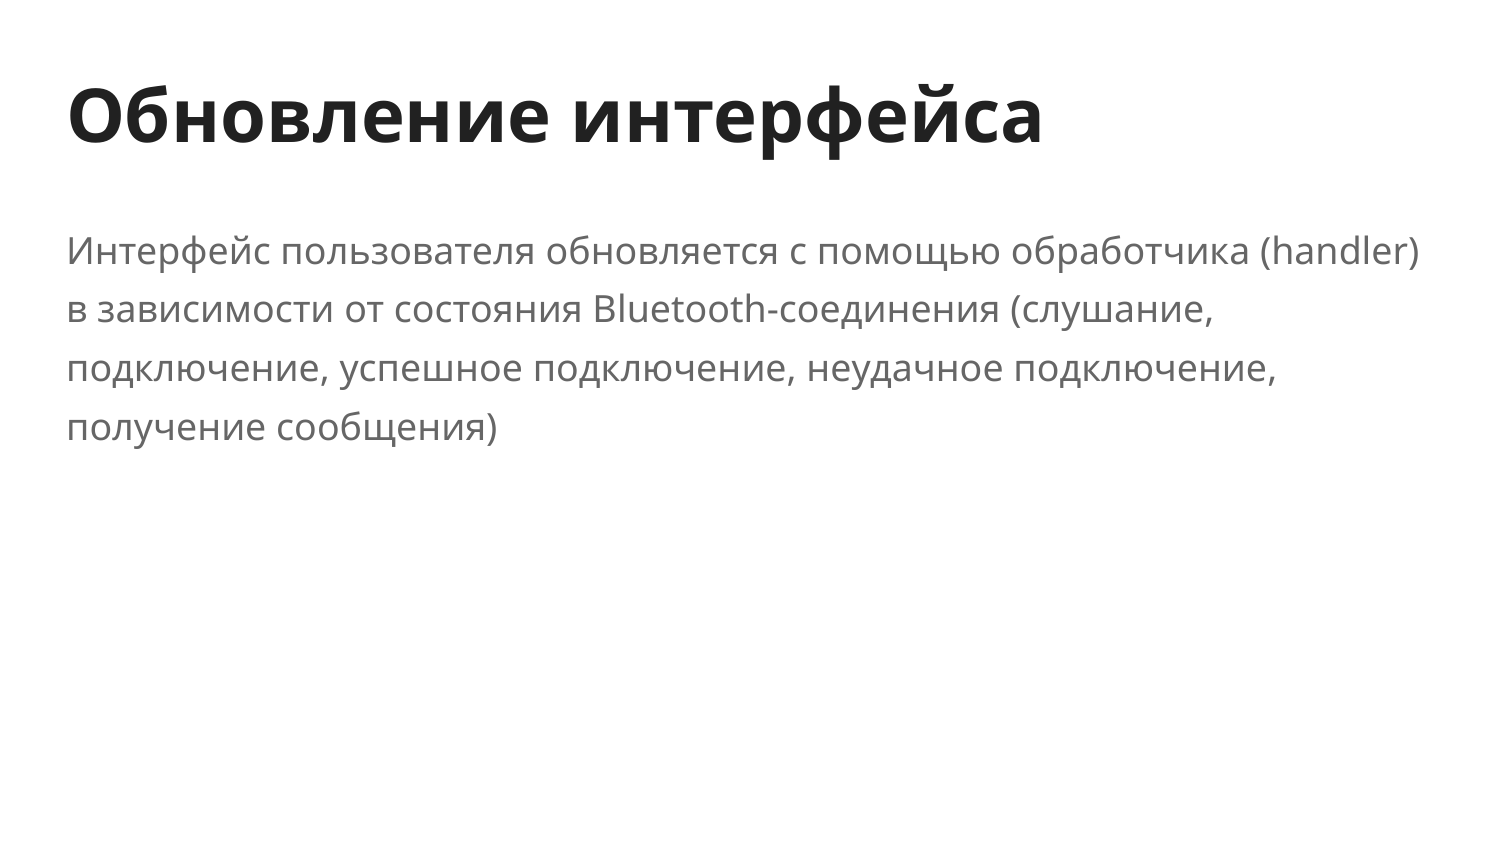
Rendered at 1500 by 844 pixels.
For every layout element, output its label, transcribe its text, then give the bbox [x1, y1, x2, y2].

list Интерфейс пользователя обновляется с помощью обработчика (handler) в зависимости от состояния Bluetooth-соединения (слушание, подключение, успешное подключение, неудачное подключение, получение сообщения) [51, 201, 1449, 750]
title Обновление интерфейса [51, 48, 1449, 180]
